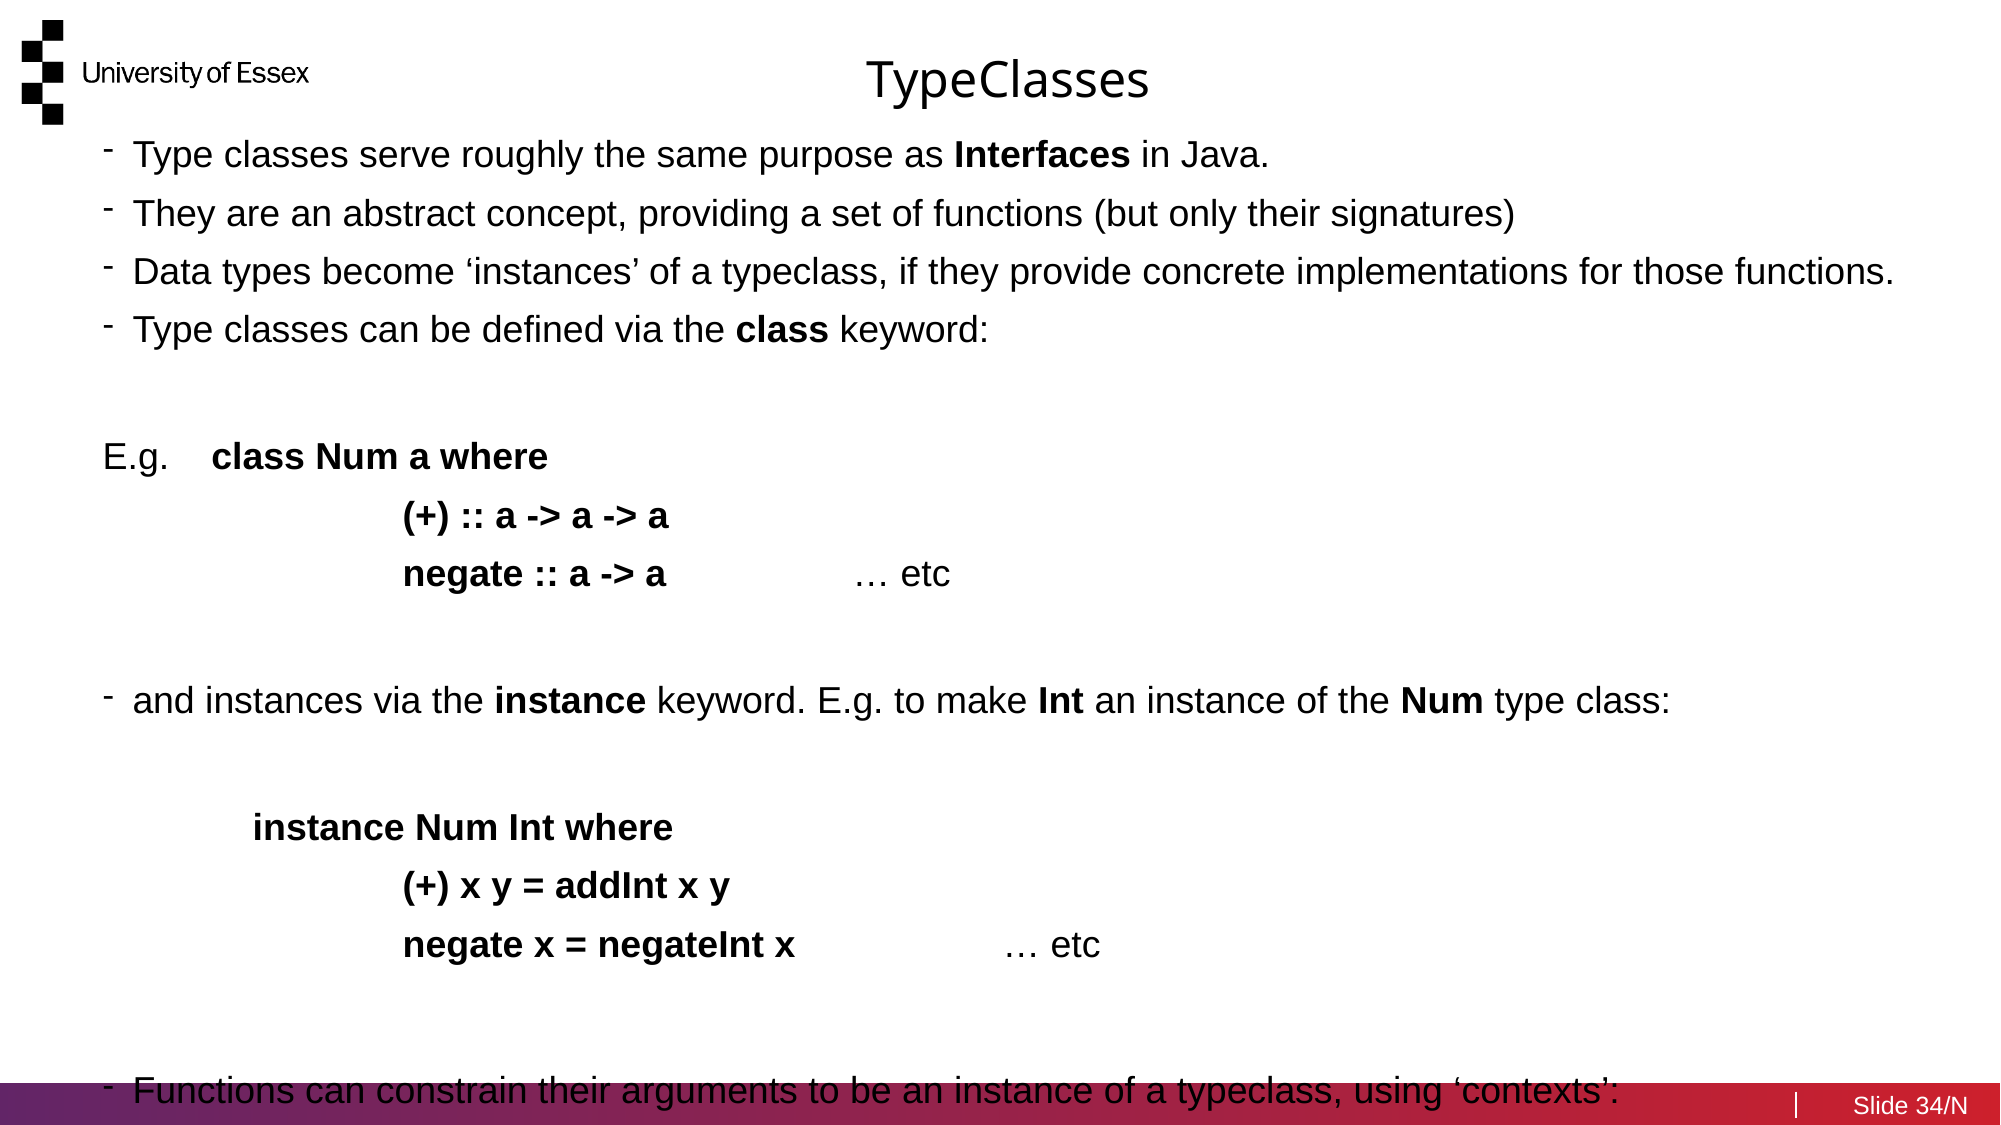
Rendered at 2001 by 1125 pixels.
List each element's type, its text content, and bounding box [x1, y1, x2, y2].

list Type classes serve roughly the same purpose as Interfaces in Java. They are an abstract concept, providing a set of functions (but only their signatures) Data types become ‘instances’ of a typeclass, if they provide concrete implementations for those functions. Type classes can be defined via the class keyword: E.g. class Num a where (+) :: a -> a -> a negate :: a -> a … etc and instances via the instance keyword. E.g. to make Int an instance of the Num type class: instance Num Int where (+) x y = addInt x y negate x = negateInt x … etc Functions can constrain their arguments to be an instance of a typeclass, using ‘contexts’: E.g. add5 :: Num a => a -> a ( ‘a’ can be any type that is an instance of Num, e.g. Int, Double, etc) [58, 92, 1959, 1084]
slide_number 34/N [1915, 1083, 2000, 1125]
list TypeClasses [58, 22, 1959, 89]
picture [0, 0, 330, 146]
